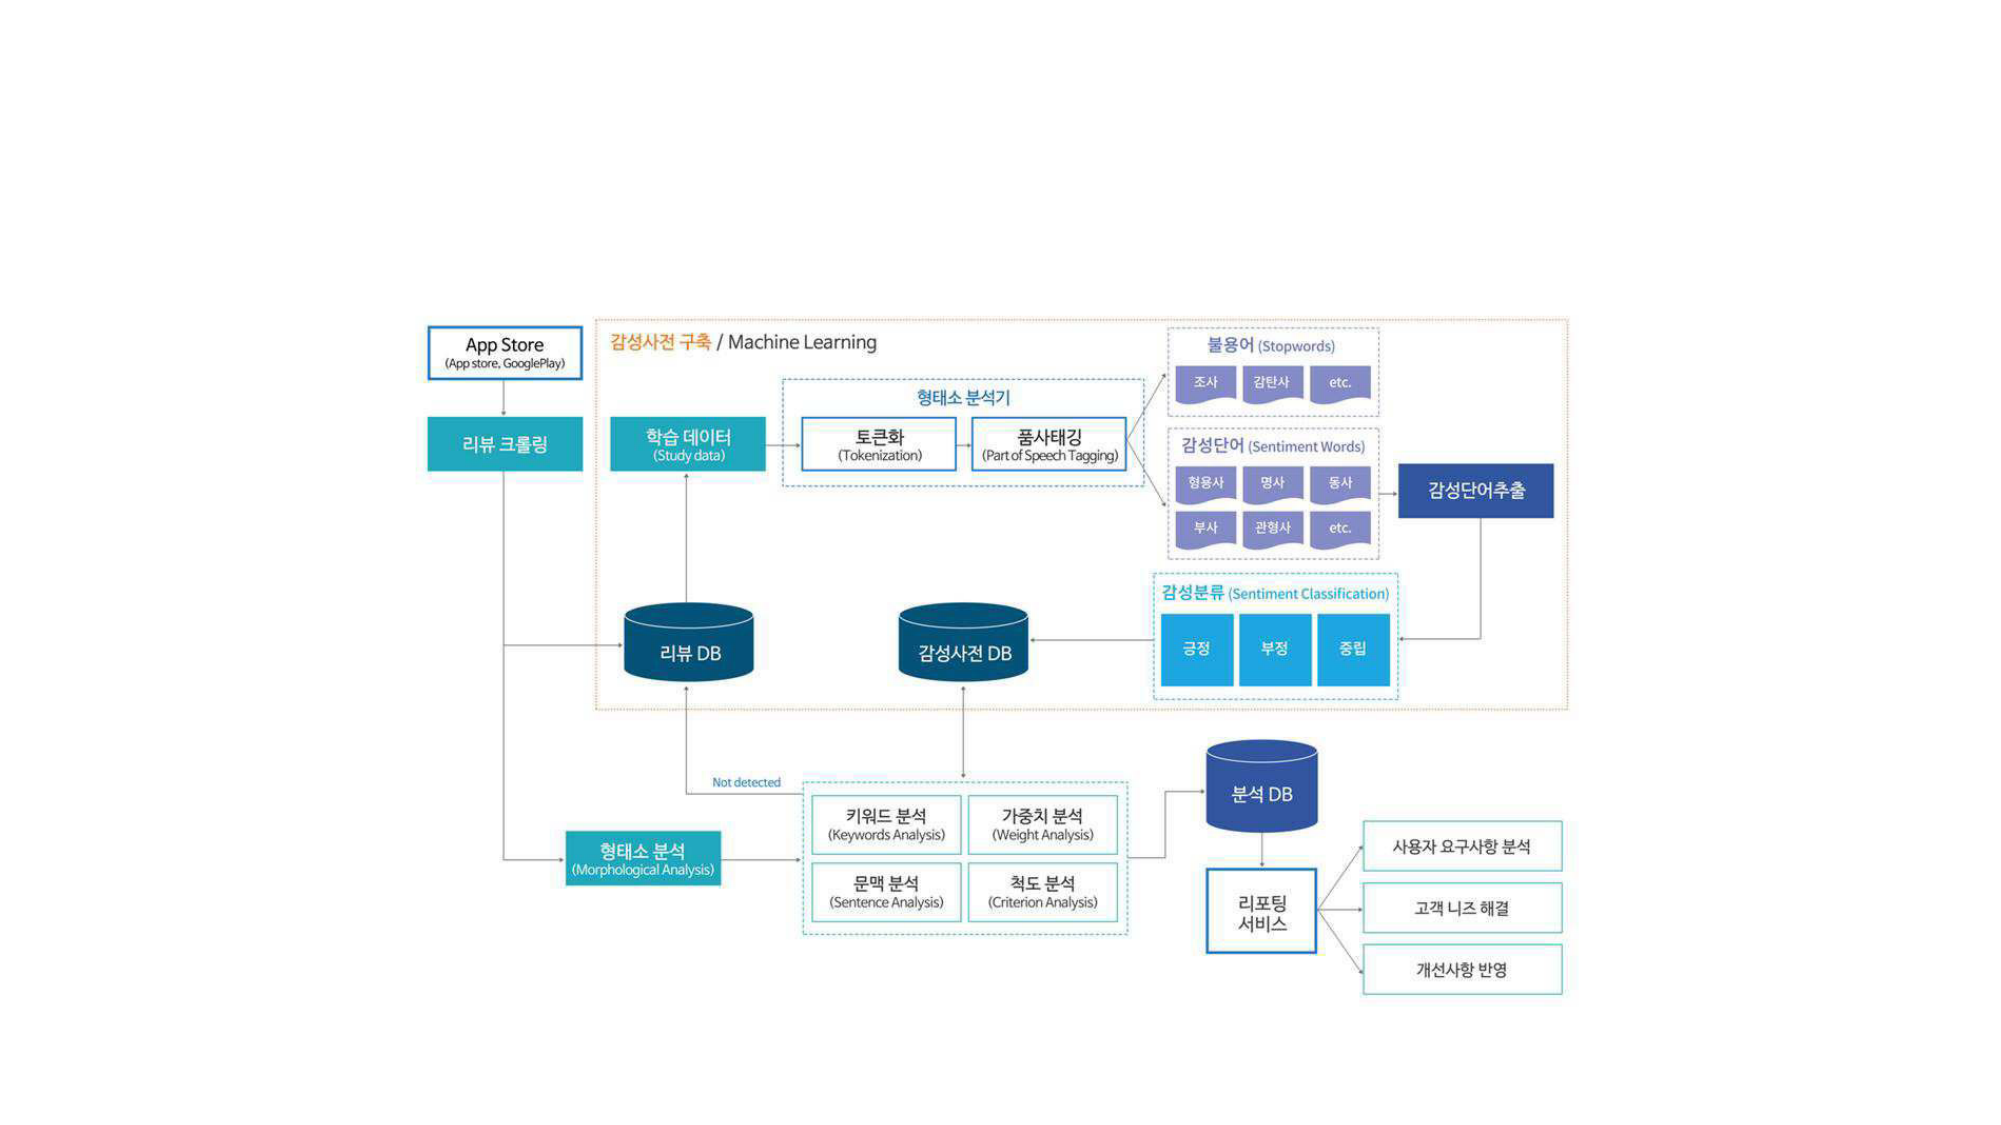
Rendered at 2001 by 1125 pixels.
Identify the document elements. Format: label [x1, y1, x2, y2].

list [415, 299, 1585, 1014]
